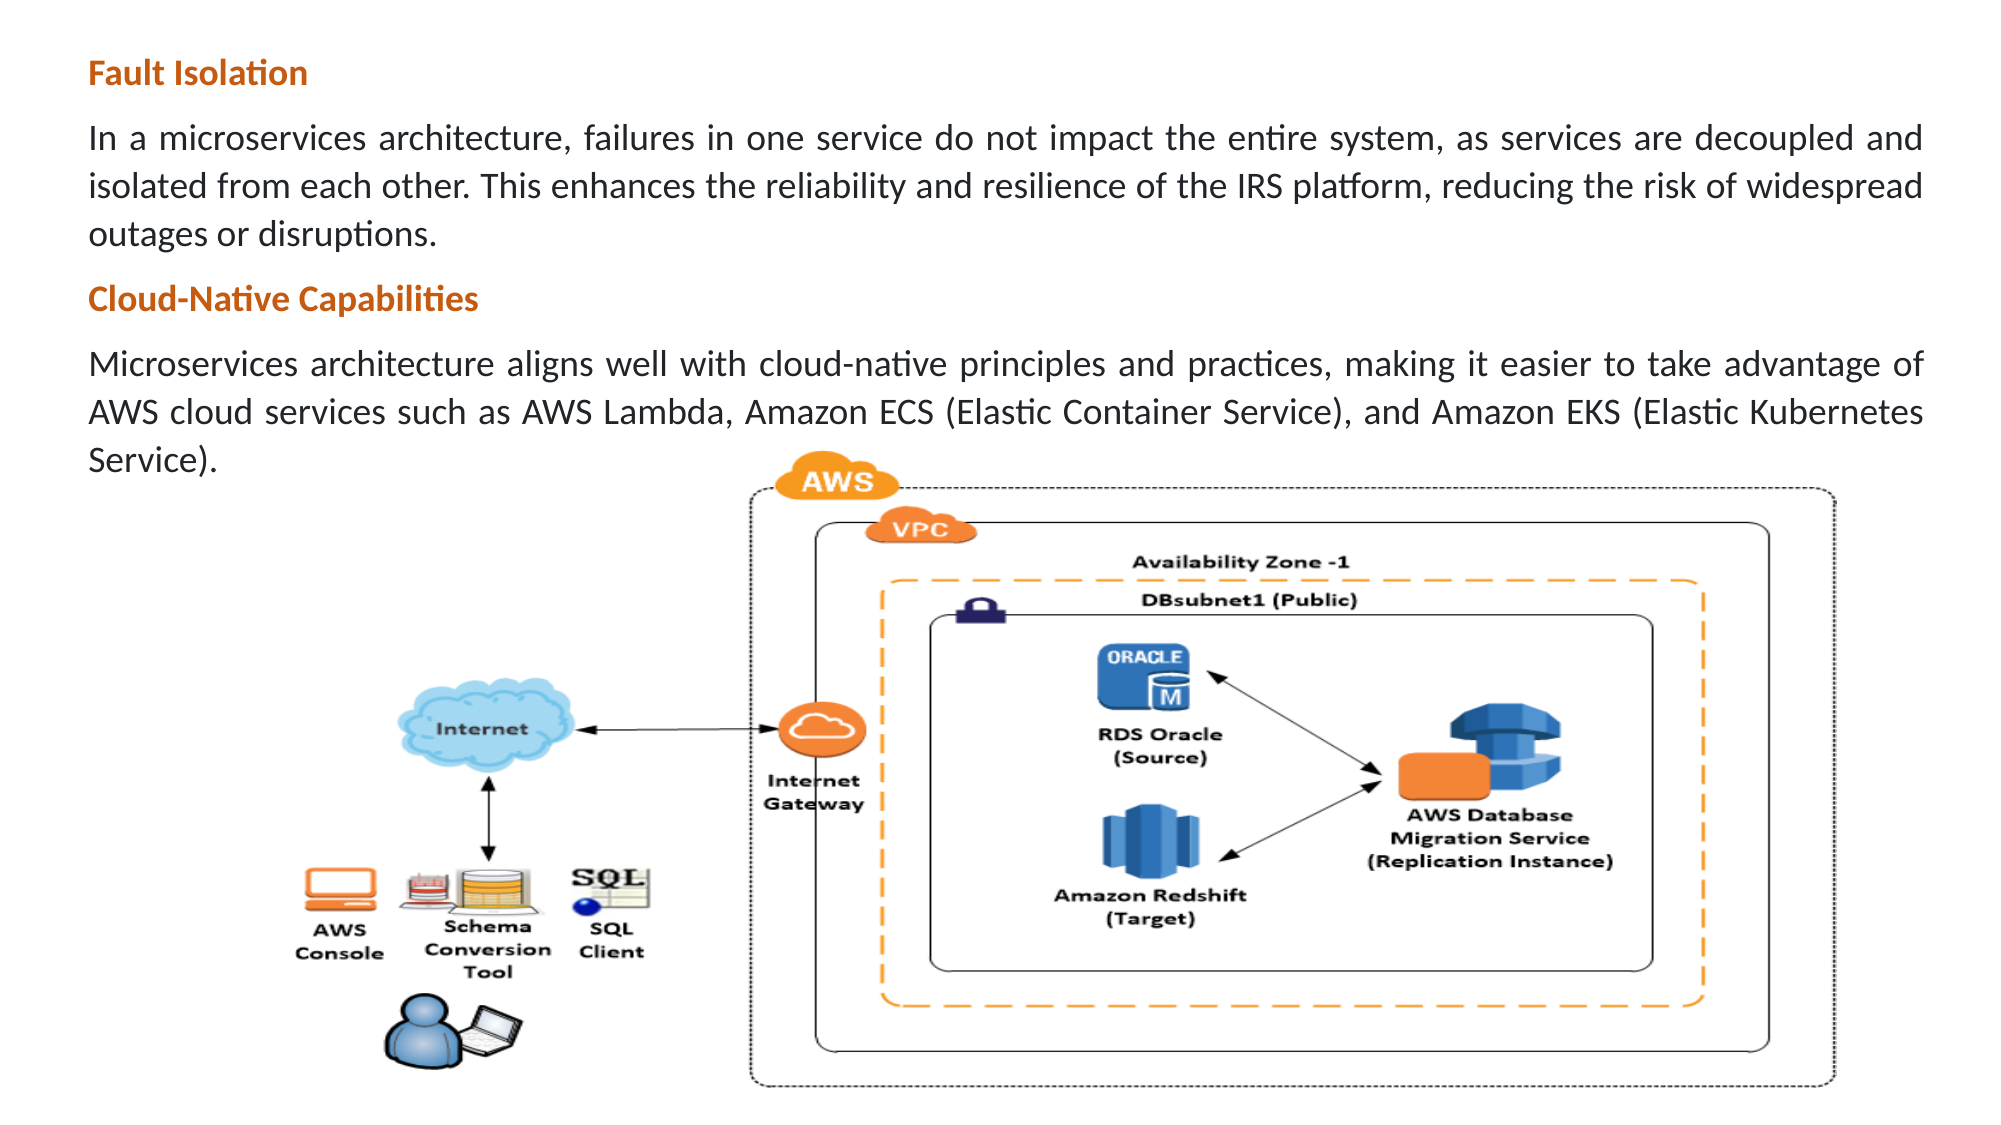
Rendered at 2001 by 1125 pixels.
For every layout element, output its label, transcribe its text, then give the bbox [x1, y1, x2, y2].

picture [295, 450, 1837, 1088]
text_box Fault Isolation In a microservices architecture, failures in one service do not impact the entire system, as services are decoupled and isolated from each other. This enhances the reliability and resilience of the IRS platform, reducing the risk of widespread outages or disruptions. Cloud-Native Capabilities Microservices architecture aligns well with cloud-native principles and practices, making it easier to take advantage of AWS cloud services such as AWS Lambda, Amazon ECS (Elastic Container Service), and Amazon EKS (Elastic Kubernetes Service). [73, 37, 1941, 488]
